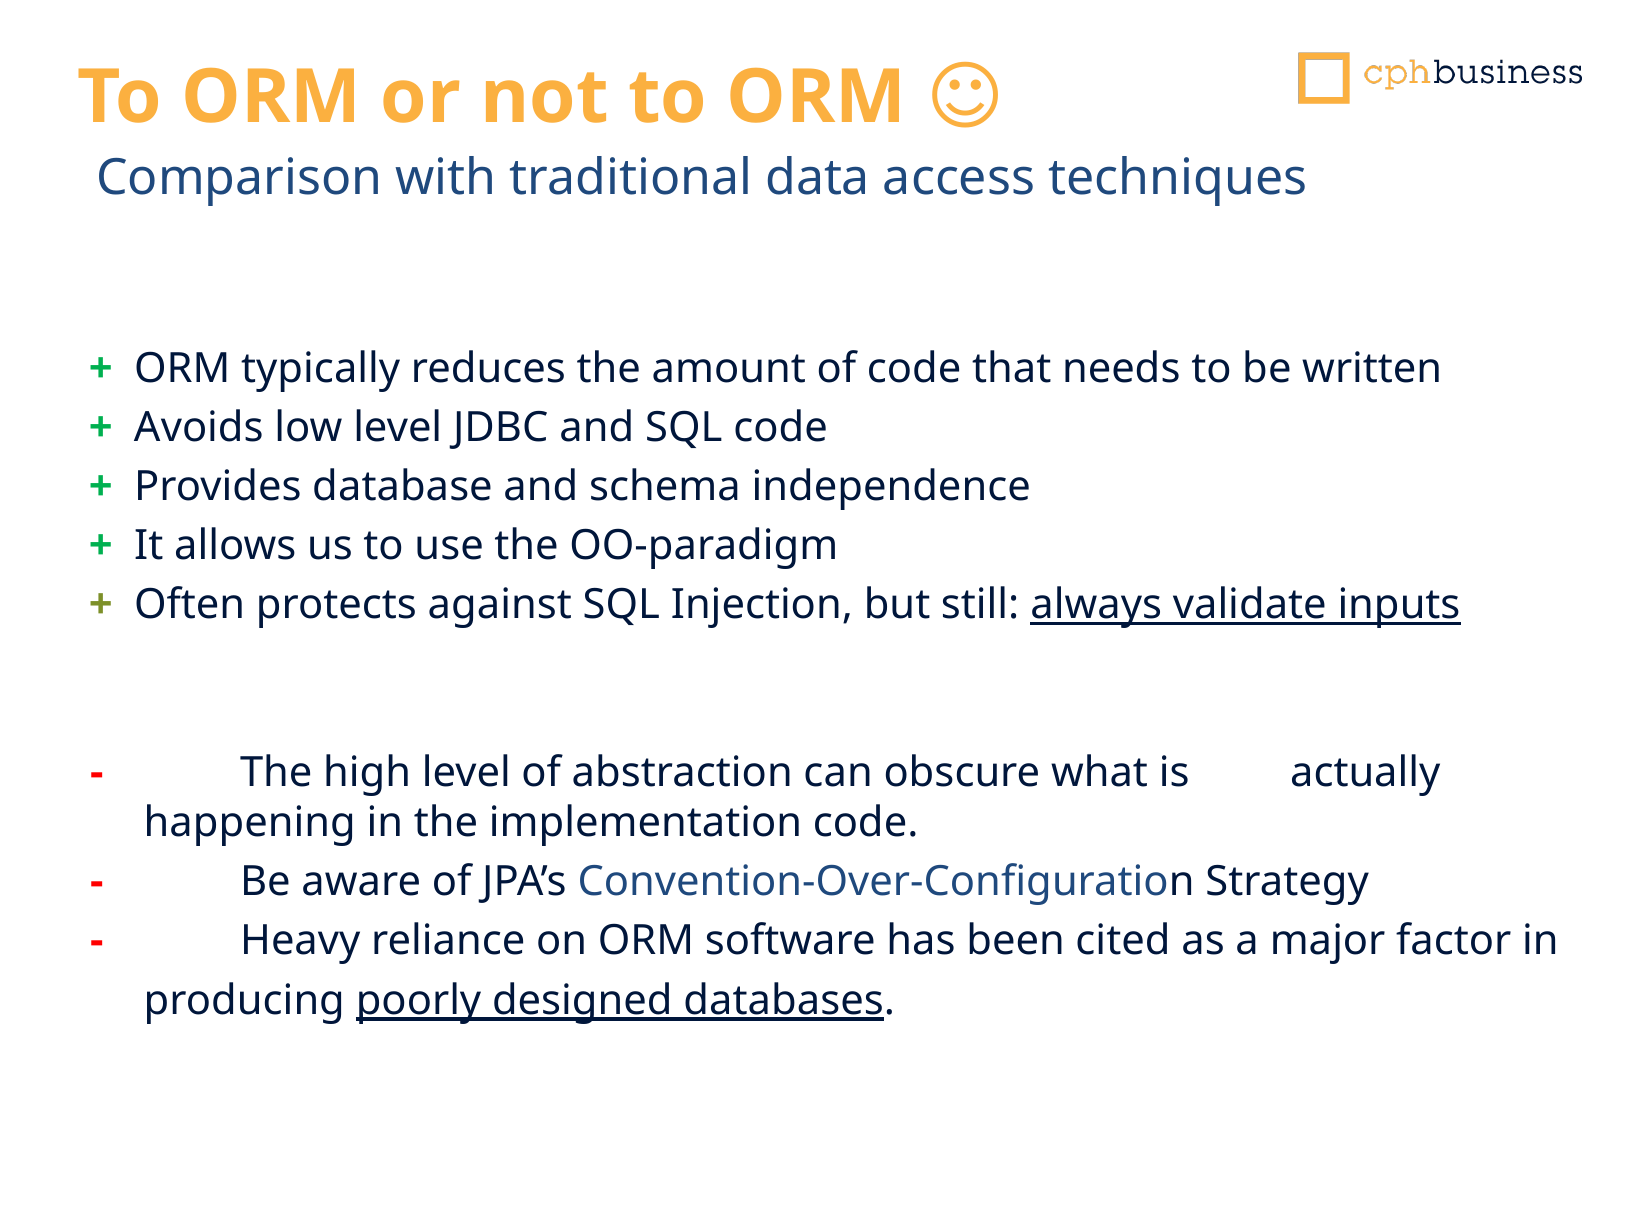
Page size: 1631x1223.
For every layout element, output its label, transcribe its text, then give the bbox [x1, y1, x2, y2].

list + ORM typically reduces the amount of code that needs to be written + Avoids low level JDBC and SQL code + Provides database and schema independence + It allows us to use the OO-paradigm + Often protects against SQL Injection, but still: always validate inputs [73, 332, 1631, 665]
title To ORM or not to ORM ☺ [62, 40, 1397, 244]
text_box Comparison with traditional data access techniques [81, 137, 1509, 213]
text_box - The high level of abstraction can obscure what is actually happening in the implementation code. - Be aware of JPA’s Convention-Over-Configuration Strategy - Heavy reliance on ORM software has been cited as a major factor in producing poorly designed databases. [75, 737, 1616, 1050]
picture [1247, 1, 1631, 155]
